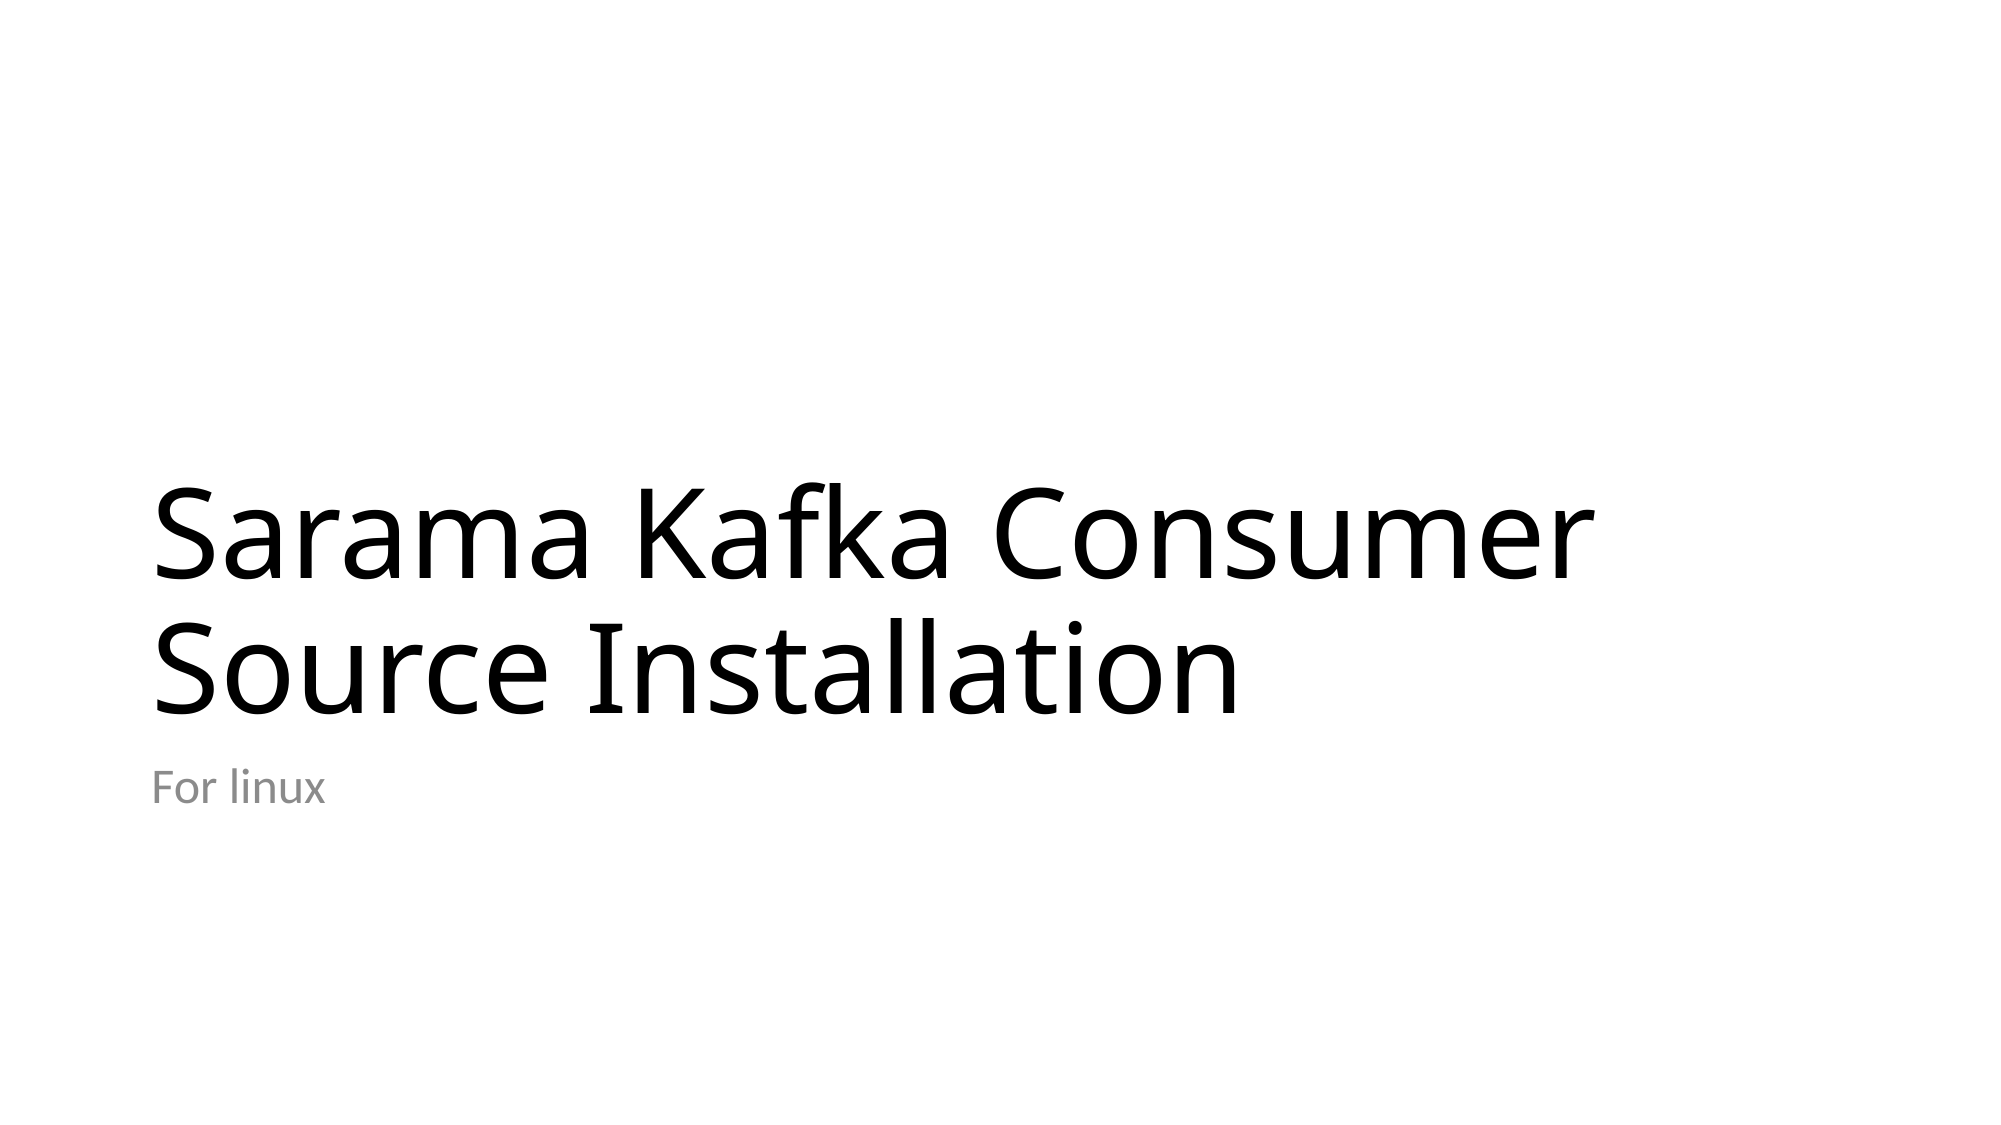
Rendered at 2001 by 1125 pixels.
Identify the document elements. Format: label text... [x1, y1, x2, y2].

list For linux [136, 752, 1862, 999]
title Sarama Kafka Consumer Source Installation [136, 280, 1862, 749]
